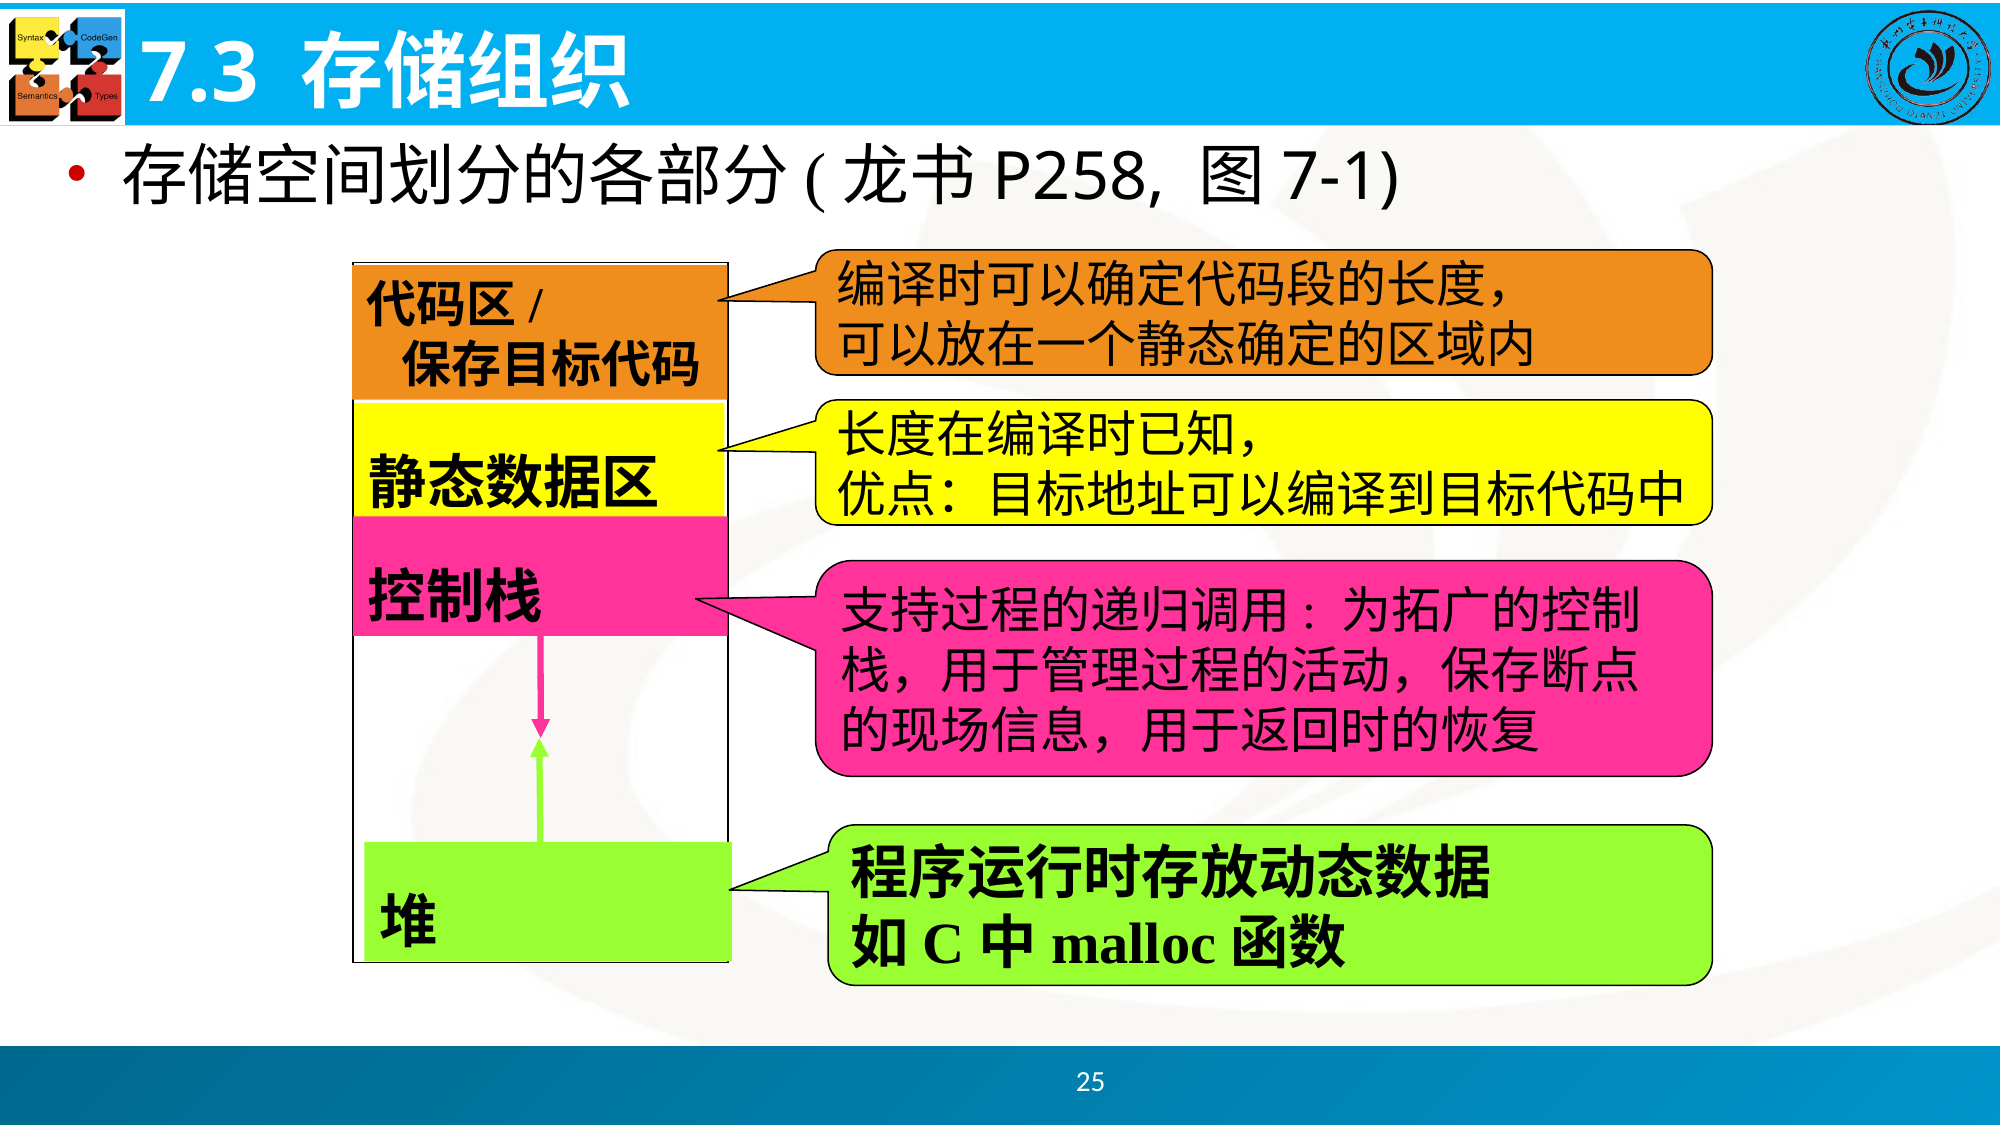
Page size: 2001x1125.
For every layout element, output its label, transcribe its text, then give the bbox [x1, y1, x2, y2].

text_box [353, 262, 729, 297]
text_box 程序运行时存放动态数据 如C中malloc函数 [728, 824, 1713, 986]
text_box 堆 [364, 841, 732, 962]
text_box 静态数据区 [354, 402, 725, 516]
title 7.3 存储组织 [125, 6, 1896, 126]
text_box 代码区/ 保存目标代码 [352, 265, 728, 400]
text_box 编译时可以确定代码段的长度， 可以放在一个静态确定的区域内 [717, 249, 1713, 376]
text_box [534, 625, 547, 739]
text_box [353, 636, 729, 963]
slide_number 25 [873, 1042, 1308, 1118]
list 存储空间划分的各部分(龙书P258, 图7-1) [50, 125, 1713, 288]
text_box 支持过程的递归调用: 为拓广的控制栈，用于管理过程的活动，保存断点的现场信息，用于返回时的恢复 [695, 560, 1713, 777]
text_box 长度在编译时已知， 优点：目标地址可以编译到目标代码中 [717, 399, 1713, 526]
text_box [533, 738, 546, 863]
text_box [353, 301, 729, 516]
text_box [540, 614, 729, 841]
text_box 控制栈 [353, 516, 728, 636]
text_box [725, 451, 729, 598]
